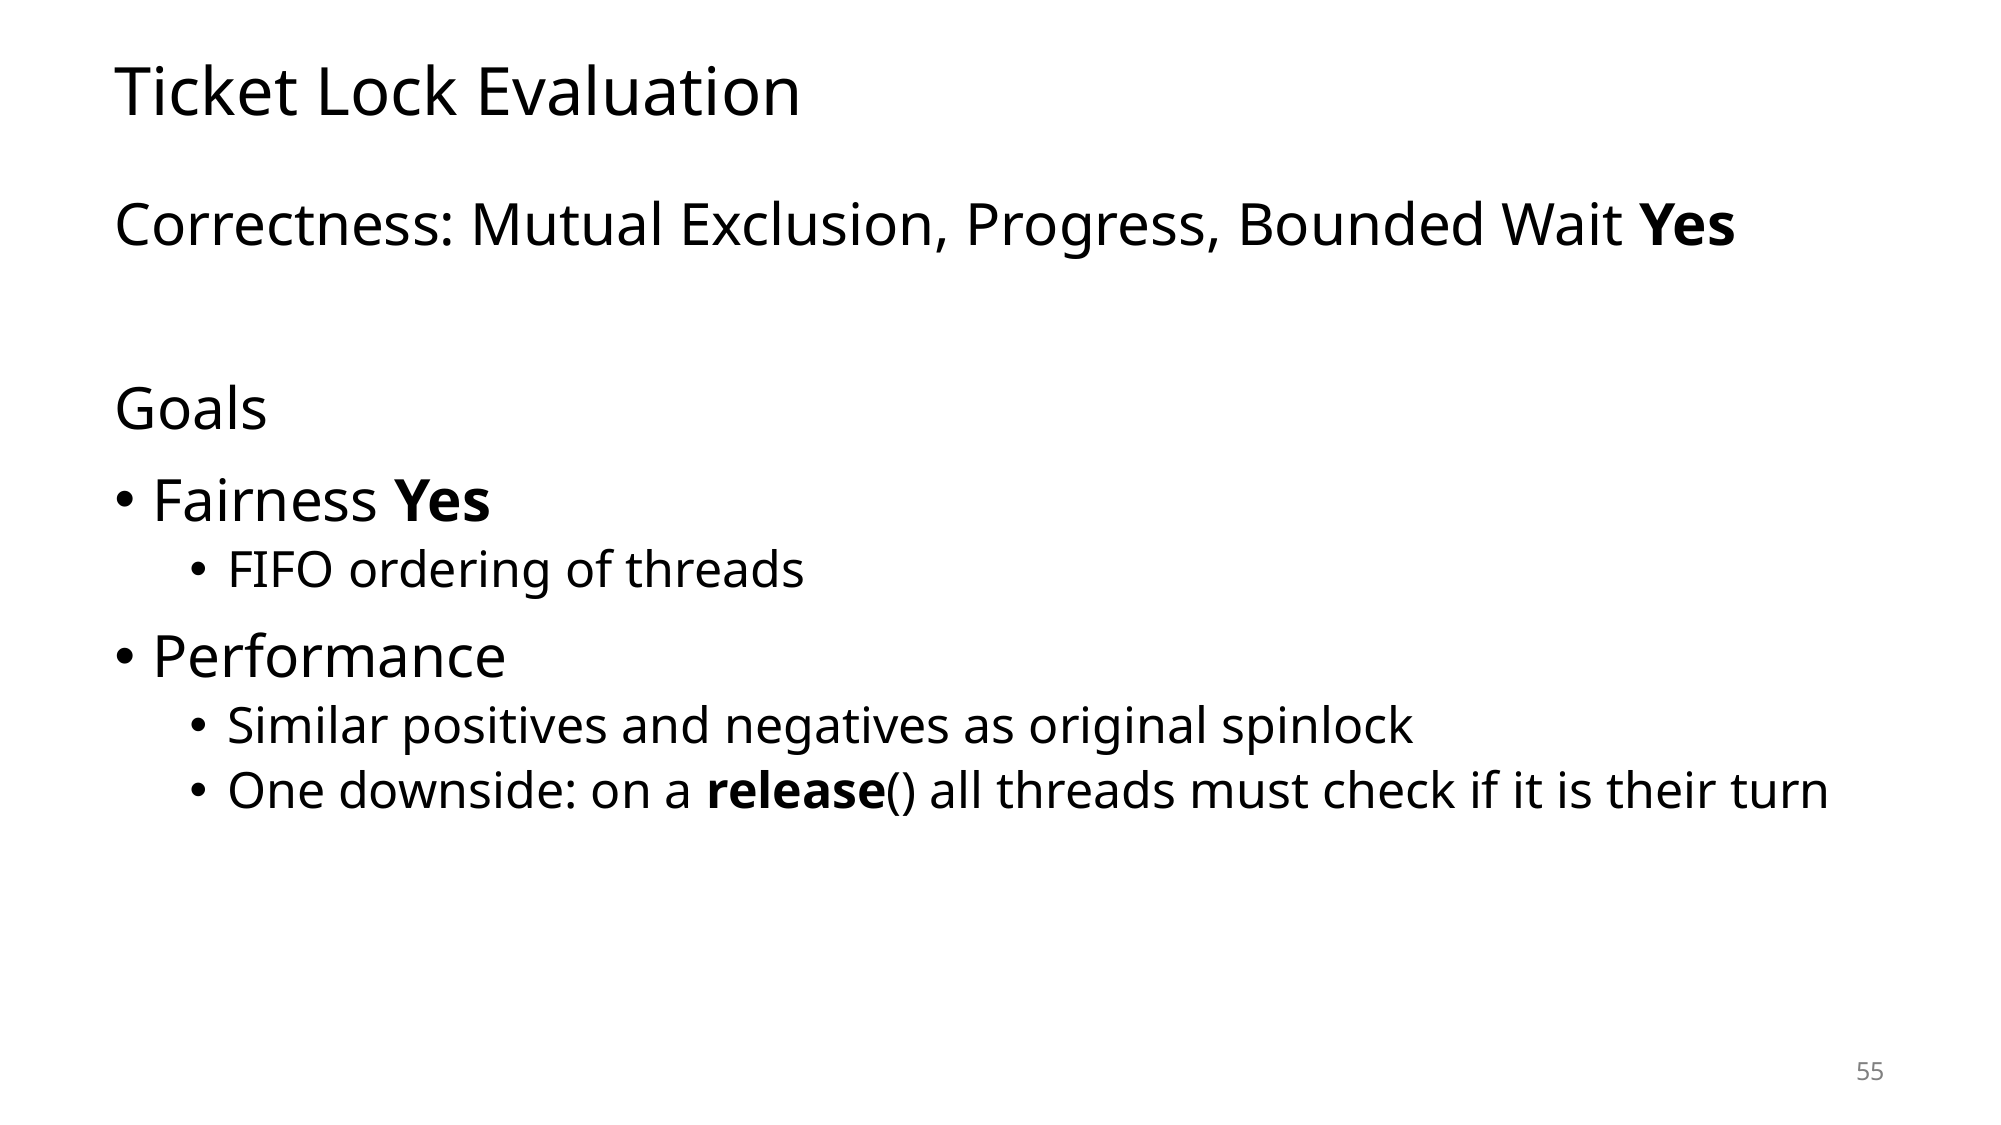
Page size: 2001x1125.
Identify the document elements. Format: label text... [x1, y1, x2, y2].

list Correctness: Mutual Exclusion, Progress, Bounded Wait Yes Goals Fairness Yes FIFO ordering of threads Performance Similar positives and negatives as original spinlock One downside: on a release() all threads must check if it is their turn [99, 187, 1900, 1013]
slide_number 55 [1749, 1042, 1900, 1103]
title Ticket Lock Evaluation [99, 37, 1900, 150]
